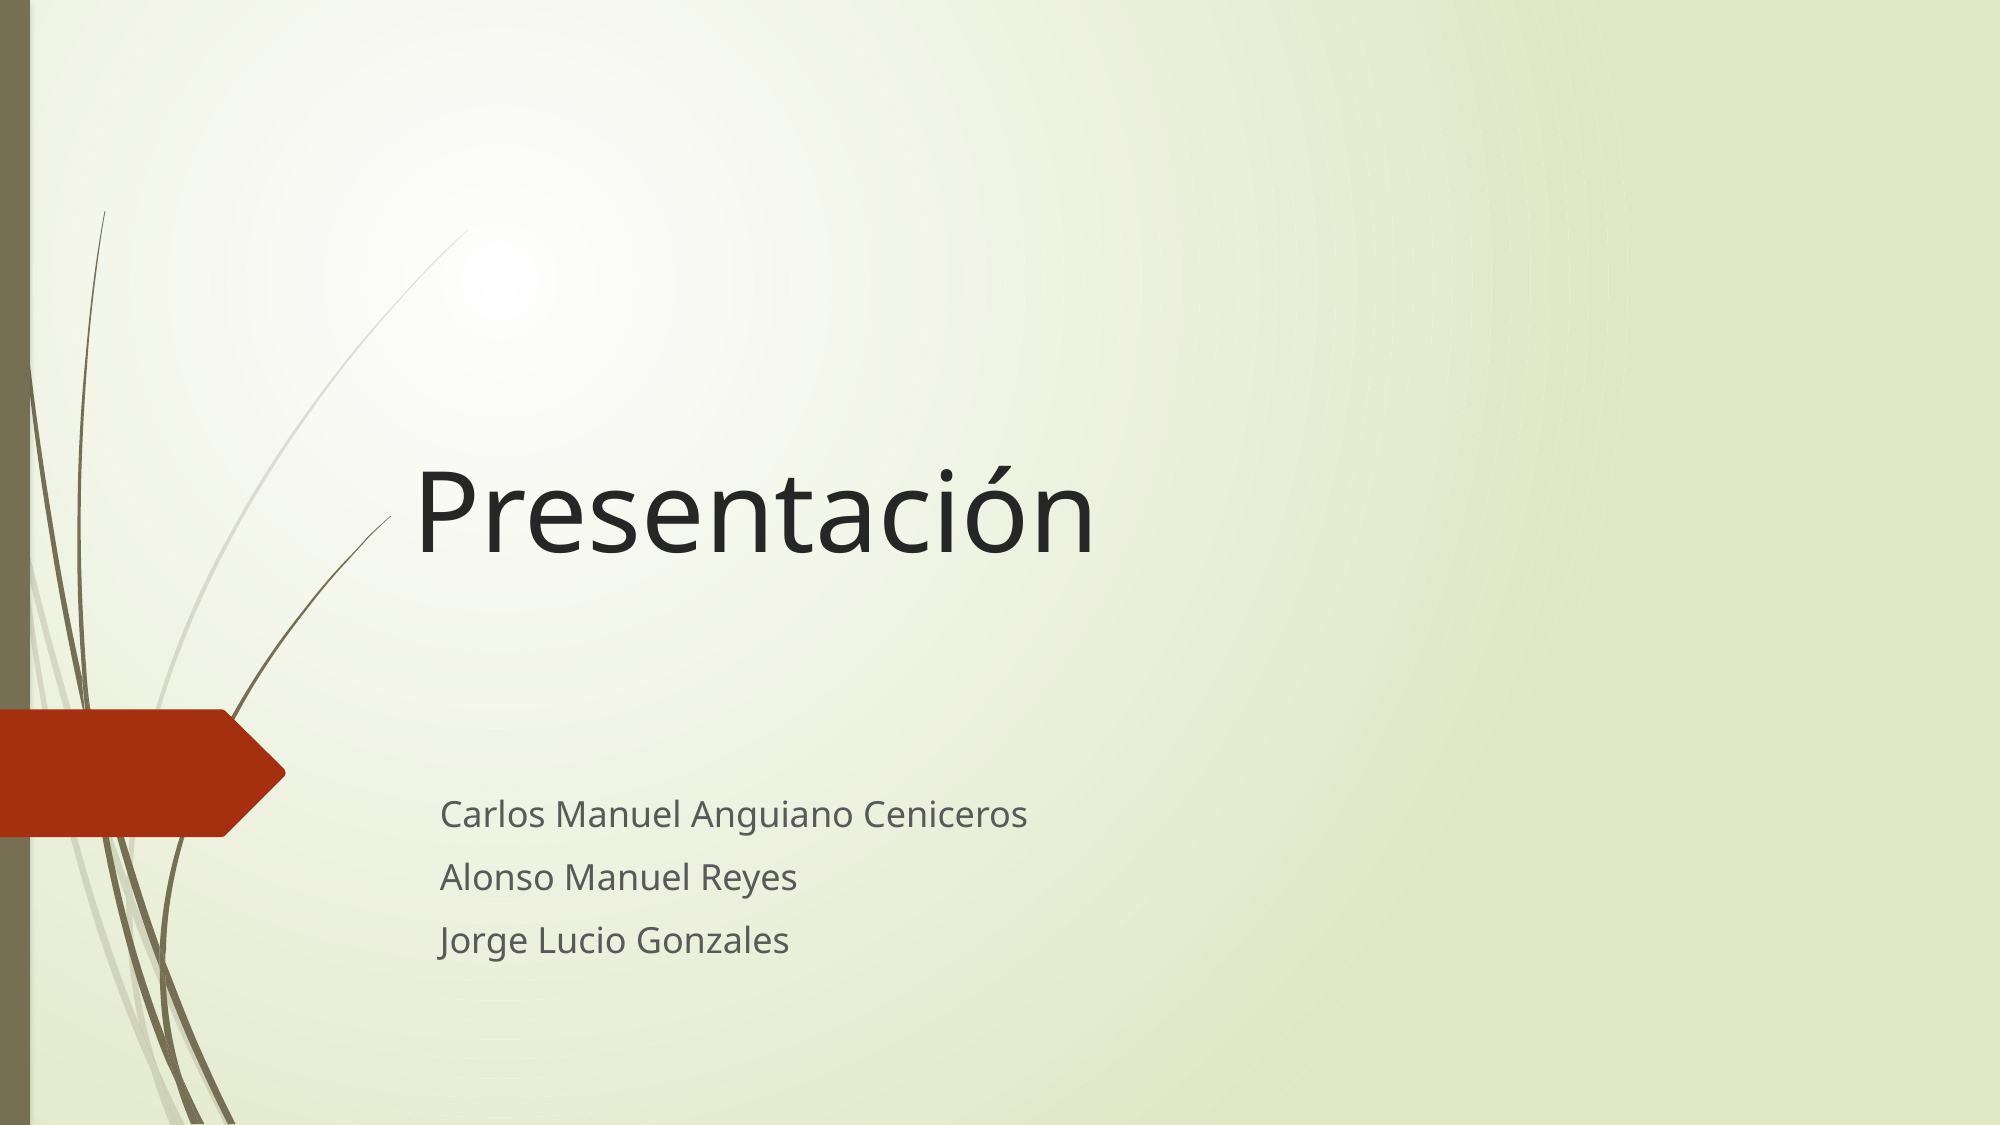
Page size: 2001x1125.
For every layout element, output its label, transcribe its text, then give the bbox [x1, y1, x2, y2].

title Presentación [397, 211, 1860, 583]
subtitle Carlos Manuel Anguiano Ceniceros Alonso Manuel Reyes Jorge Lucio Gonzales [424, 783, 1888, 969]
